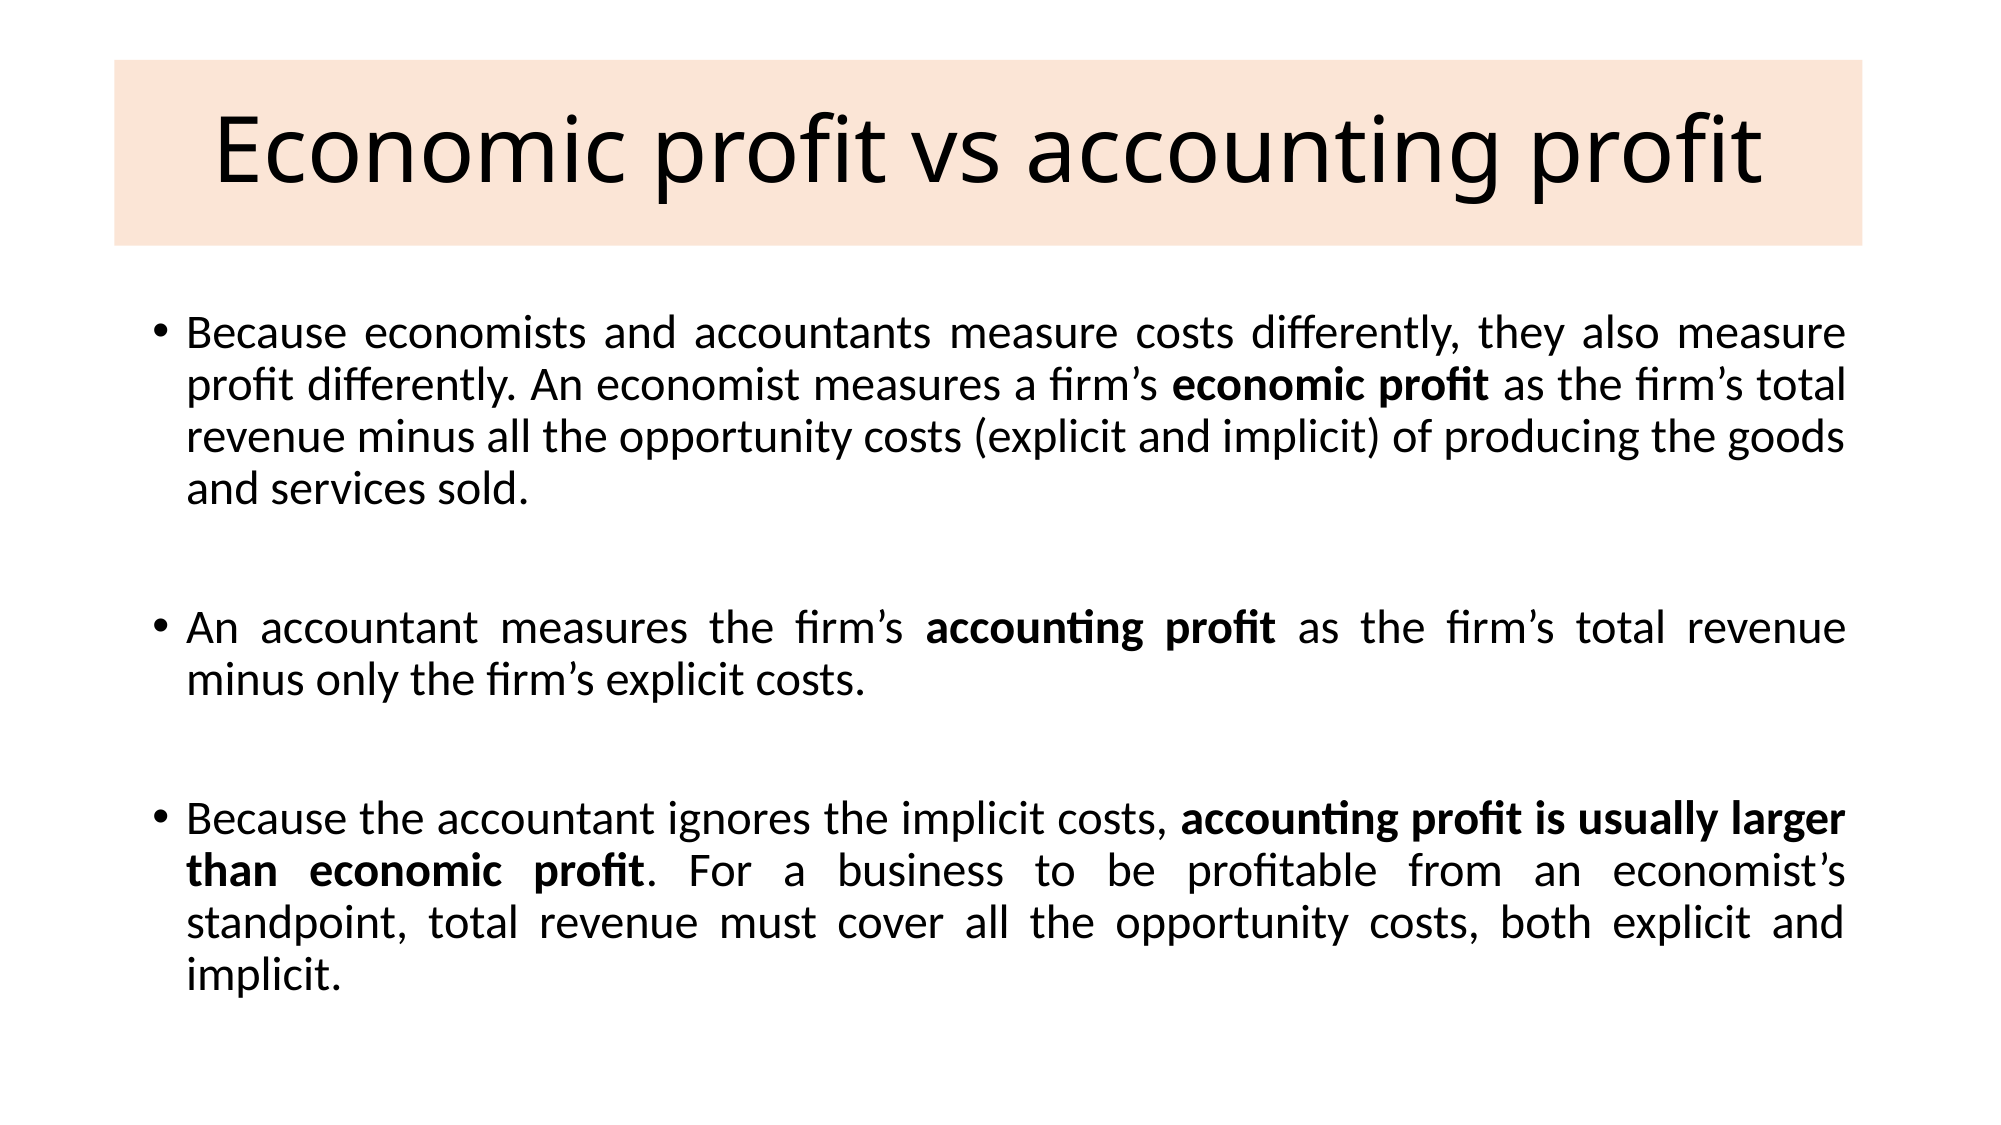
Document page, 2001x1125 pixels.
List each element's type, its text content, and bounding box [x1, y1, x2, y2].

title Economic profit vs accounting profit [114, 59, 1863, 246]
list Because economists and accountants measure costs differently, they also measure profit differently. An economist measures a firm’s economic profit as the firm’s total revenue minus all the opportunity costs (explicit and implicit) of producing the goods and services sold. An accountant measures the firm’s accounting profit as the firm’s total revenue minus only the firm’s explicit costs. Because the accountant ignores the implicit costs, accounting profit is usually larger than economic profit. For a business to be profitable from an economist’s standpoint, total revenue must cover all the opportunity costs, both explicit and implicit. [137, 299, 1863, 1014]
